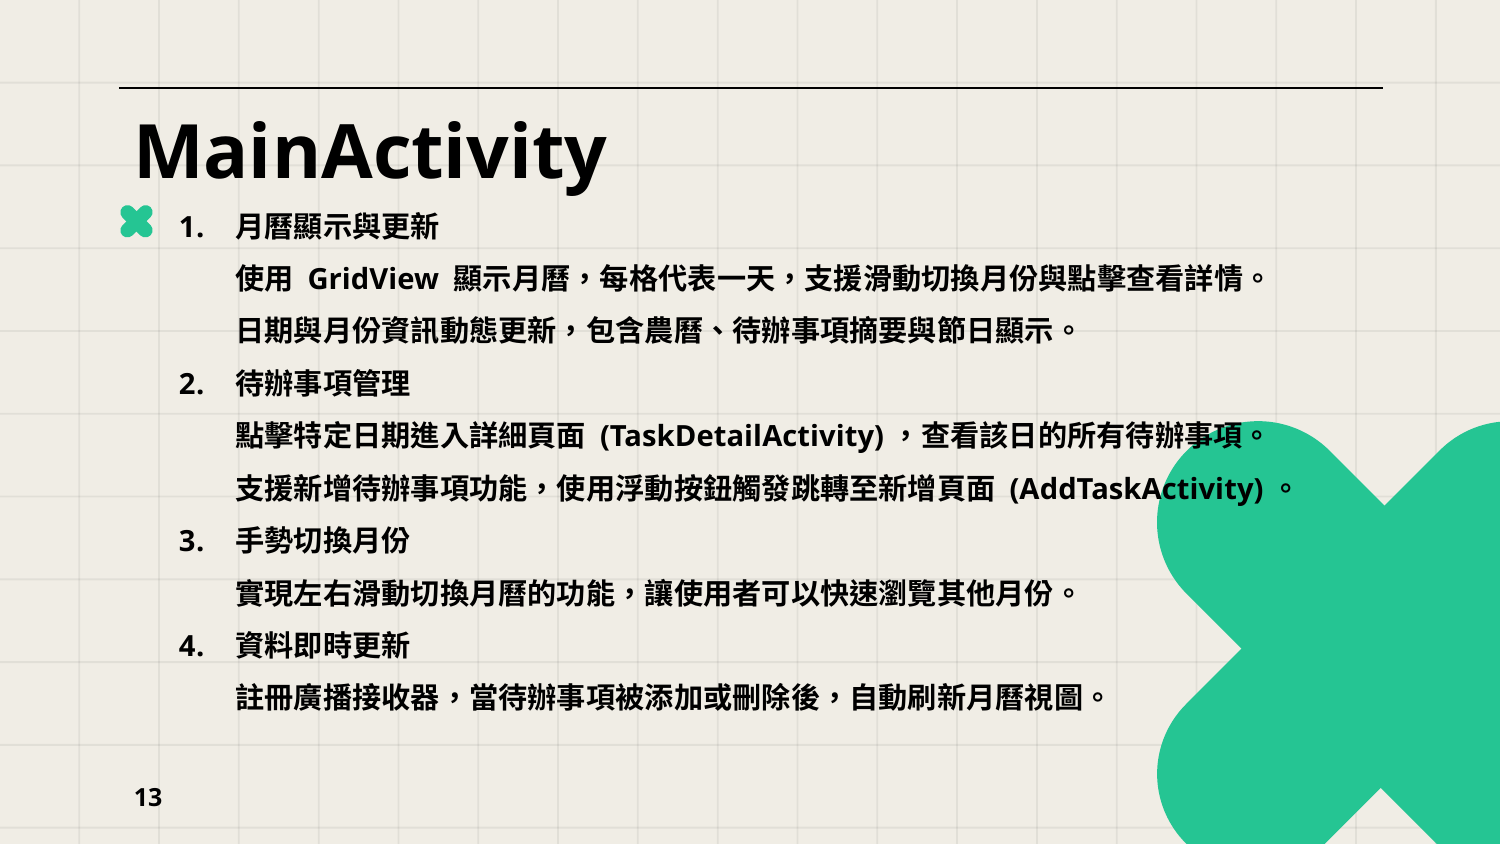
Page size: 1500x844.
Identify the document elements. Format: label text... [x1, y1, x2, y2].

text_box 月曆顯示與更新 使用 GridView 顯示月曆，每格代表一天，支援滑動切換月份與點擊查看詳情。 日期與月份資訊動態更新，包含農曆、待辦事項摘要與節日顯示。 待辦事項管理 點擊特定日期進入詳細頁面 (TaskDetailActivity)，查看該日的所有待辦事項。 支援新增待辦事項功能，使用浮動按鈕觸發跳轉至新增頁面 (AddTaskActivity)。 手勢切換月份 實現左右滑動切換月曆的功能，讓使用者可以快速瀏覽其他月份。 資料即時更新 註冊廣播接收器，當待辦事項被添加或刪除後，自動刷新月曆視圖。 [164, 182, 1381, 723]
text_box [116, 201, 156, 241]
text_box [1114, 378, 1500, 844]
slide_number 13 [119, 766, 209, 831]
title MainActivity [118, 88, 1382, 183]
